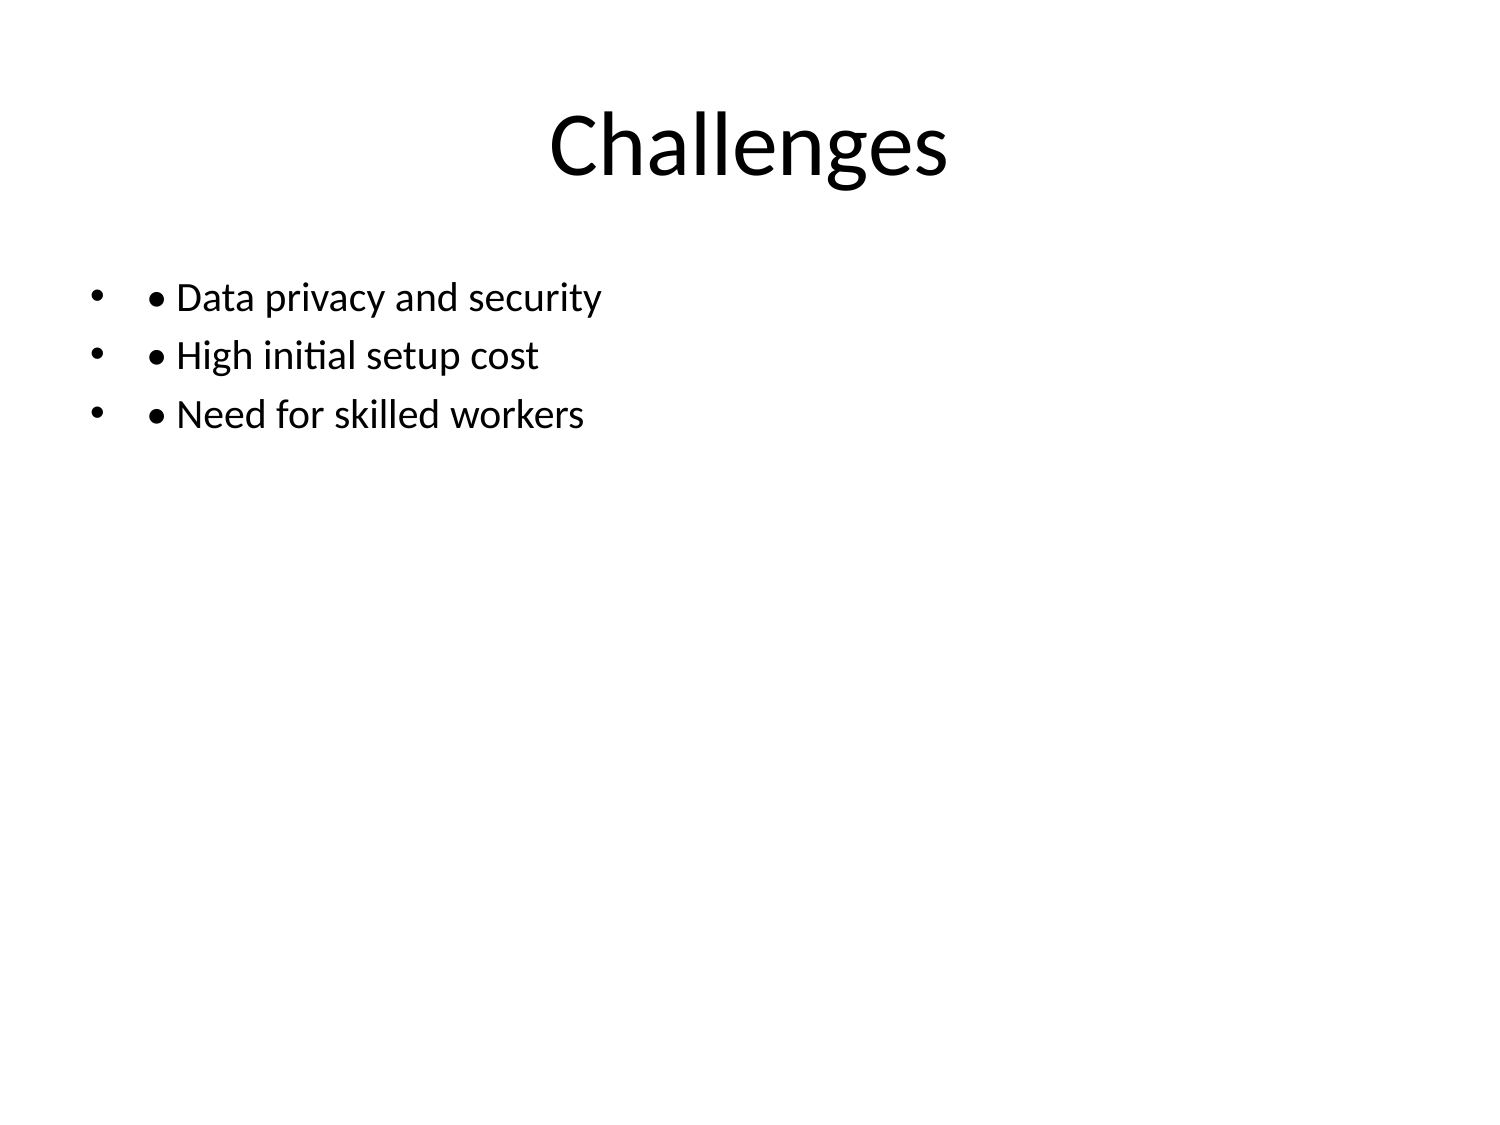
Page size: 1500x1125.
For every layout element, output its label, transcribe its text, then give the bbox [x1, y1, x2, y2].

list • Data privacy and security • High initial setup cost • Need for skilled workers [75, 262, 1425, 1005]
title Challenges [75, 45, 1425, 233]
